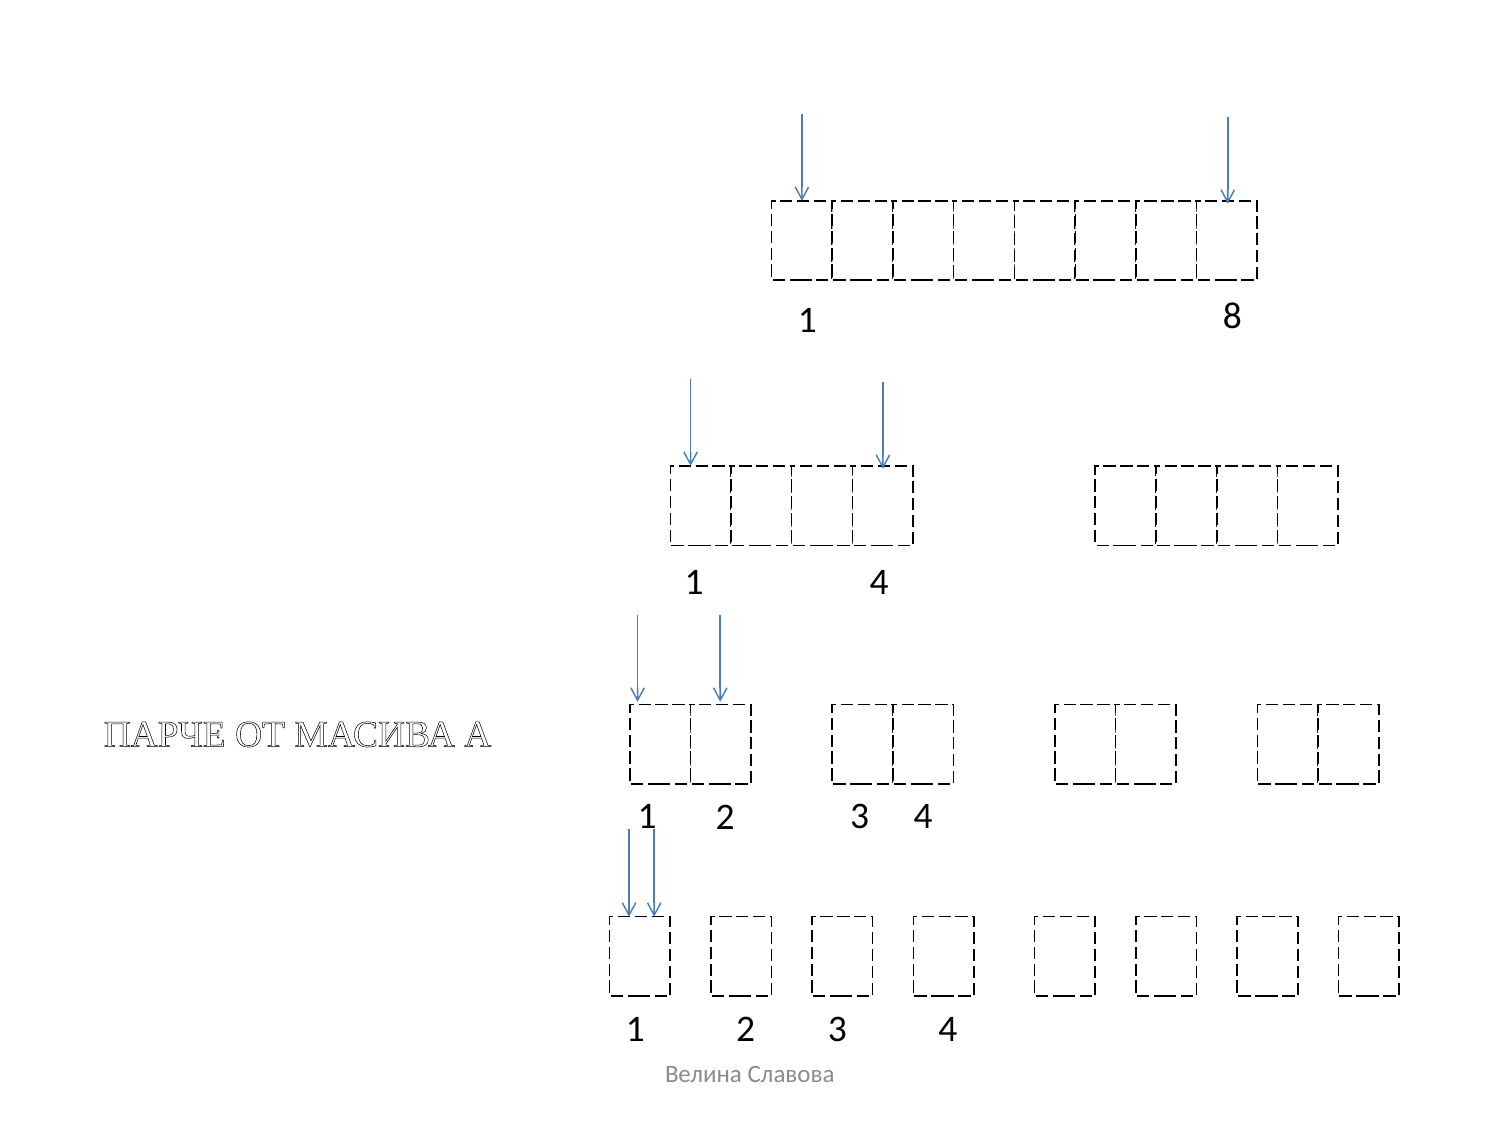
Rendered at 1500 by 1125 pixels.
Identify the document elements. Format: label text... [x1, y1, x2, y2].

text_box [609, 200, 1400, 997]
text_box 3 [813, 1004, 862, 1057]
text_box 2 [721, 1004, 771, 1057]
text_box ПАРЧЕ ОТ МАСИВА А [89, 701, 507, 762]
text_box 4 [923, 1004, 973, 1057]
text_box 1 [611, 1004, 660, 1057]
footer Велина Славова [512, 1042, 988, 1103]
